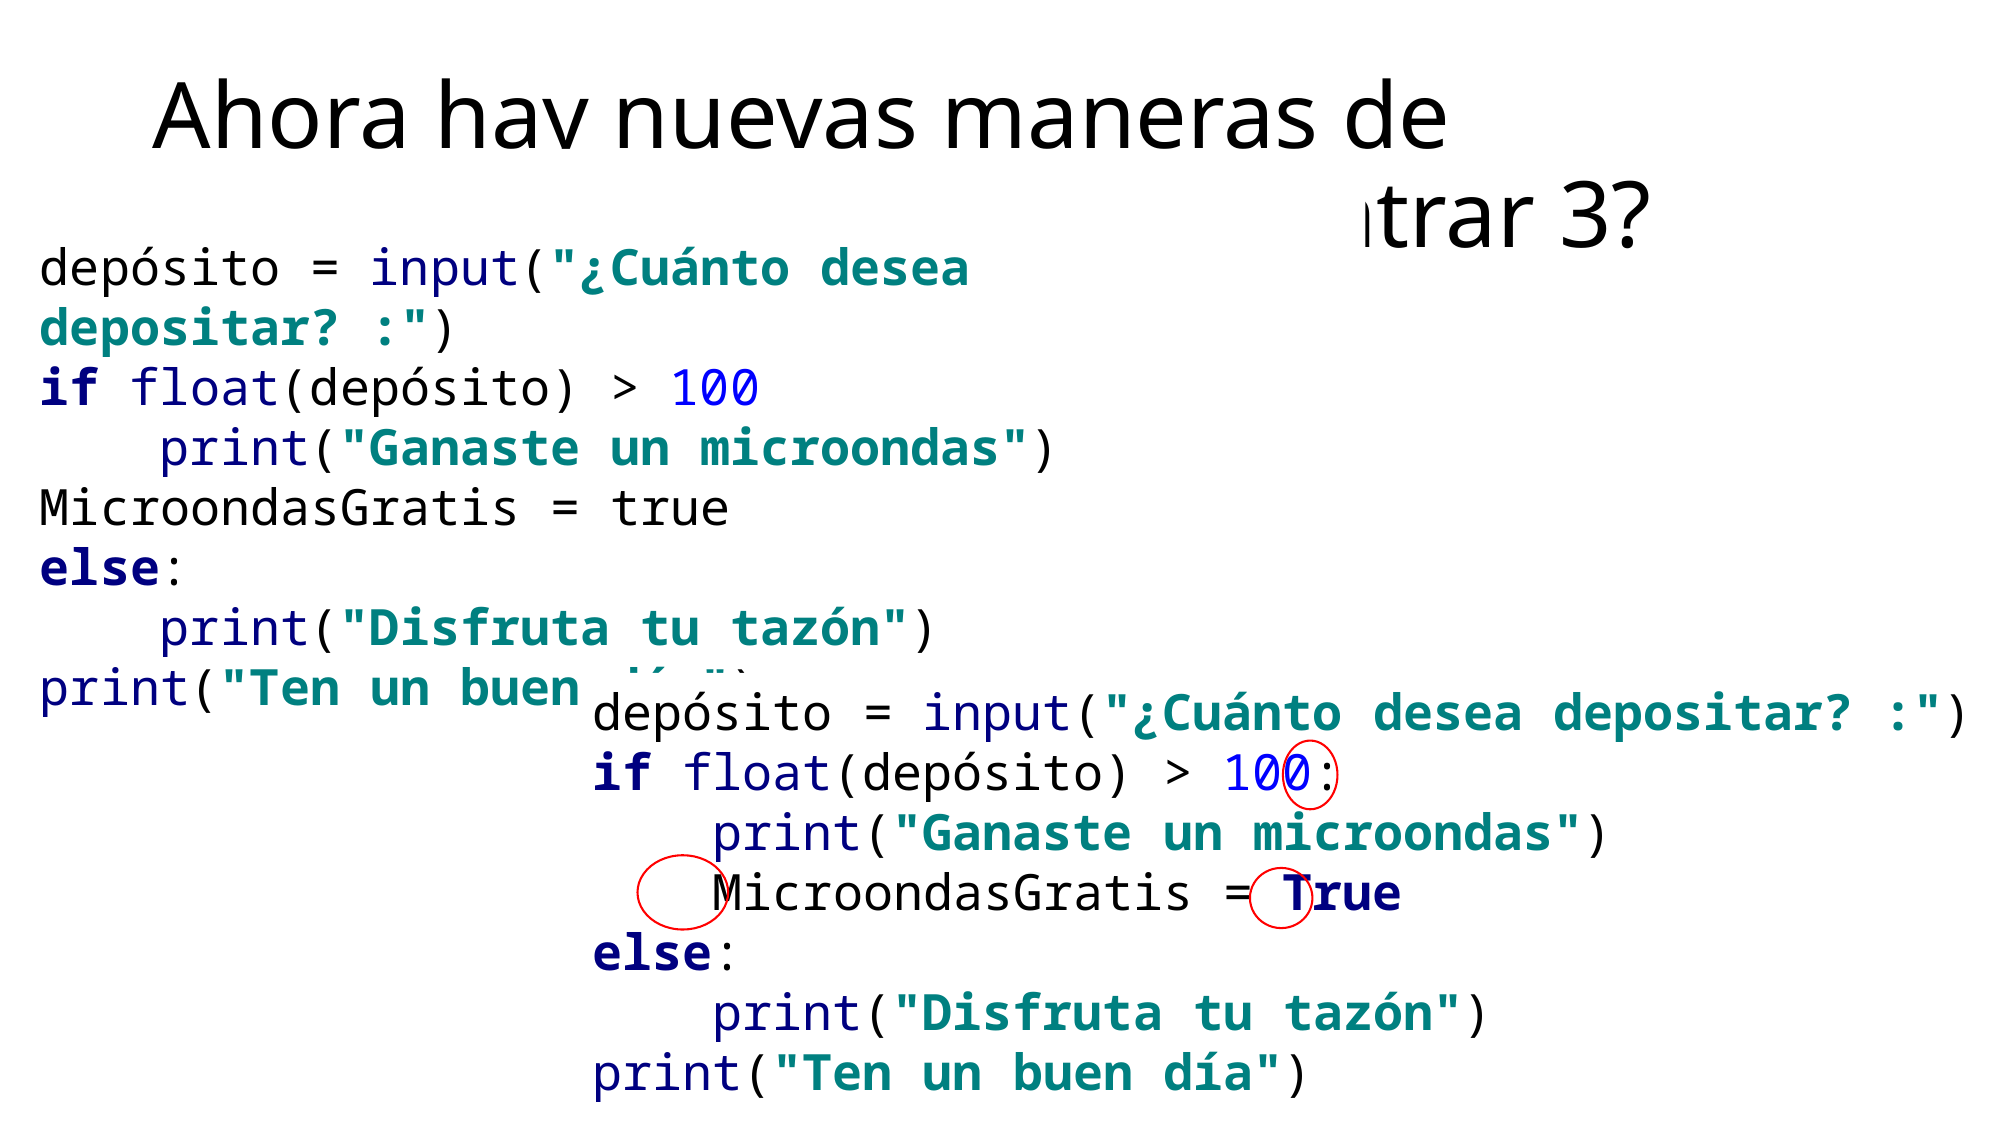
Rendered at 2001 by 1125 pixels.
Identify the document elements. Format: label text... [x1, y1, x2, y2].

title Ahora hay nuevas maneras de equivocarse. ¿Pueden encontrar 3? [137, 59, 1863, 278]
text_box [612, 670, 1954, 1110]
list depósito = input("¿Cuánto desea depositar? :") if float(depósito) > 100 print("Ganaste un microondas") MicroondasGratis = true else: print("Disfruta tu tazón") print("Ten un buen día") [24, 148, 1366, 802]
